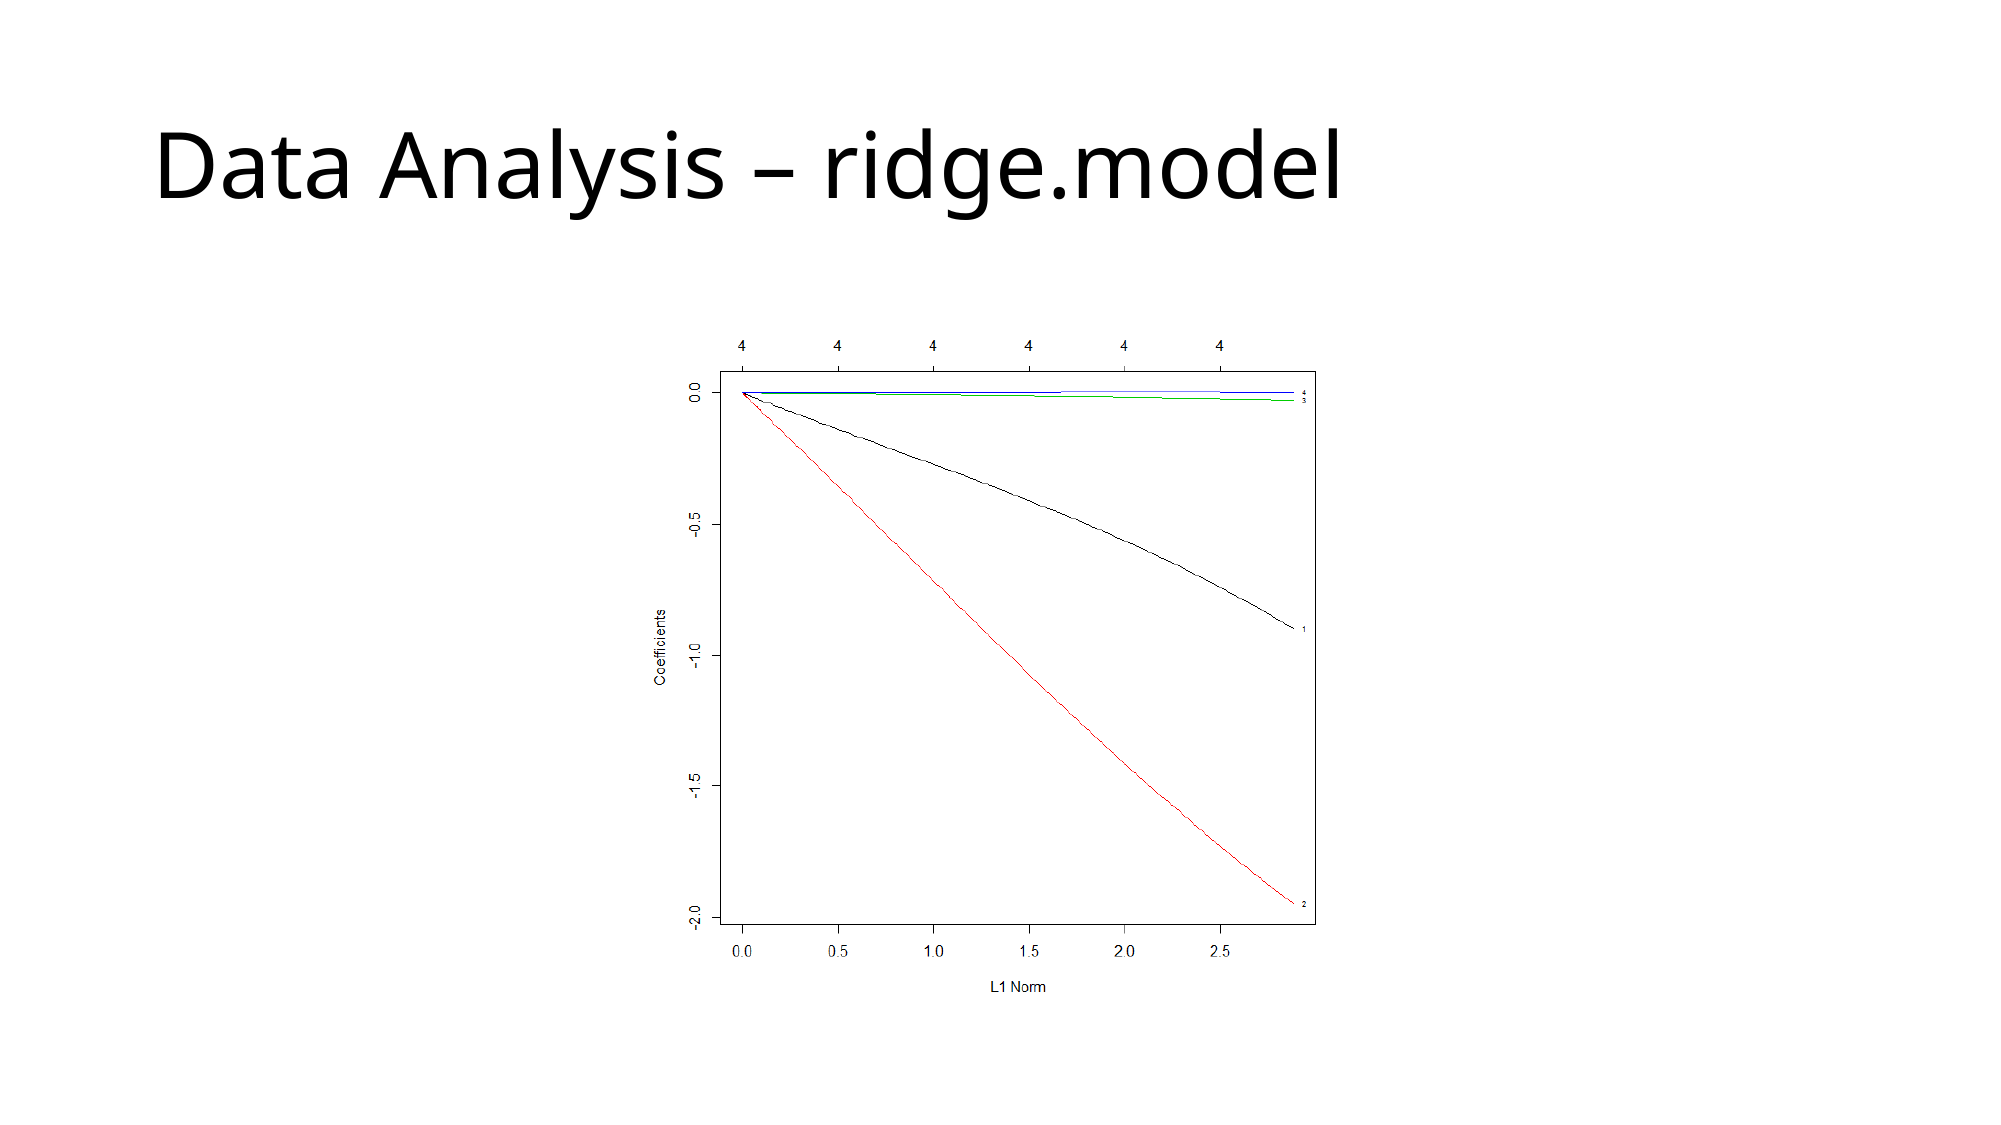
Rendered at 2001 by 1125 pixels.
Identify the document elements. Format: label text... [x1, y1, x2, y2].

title Data Analysis – ridge.model [137, 59, 1863, 278]
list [648, 299, 1352, 1014]
